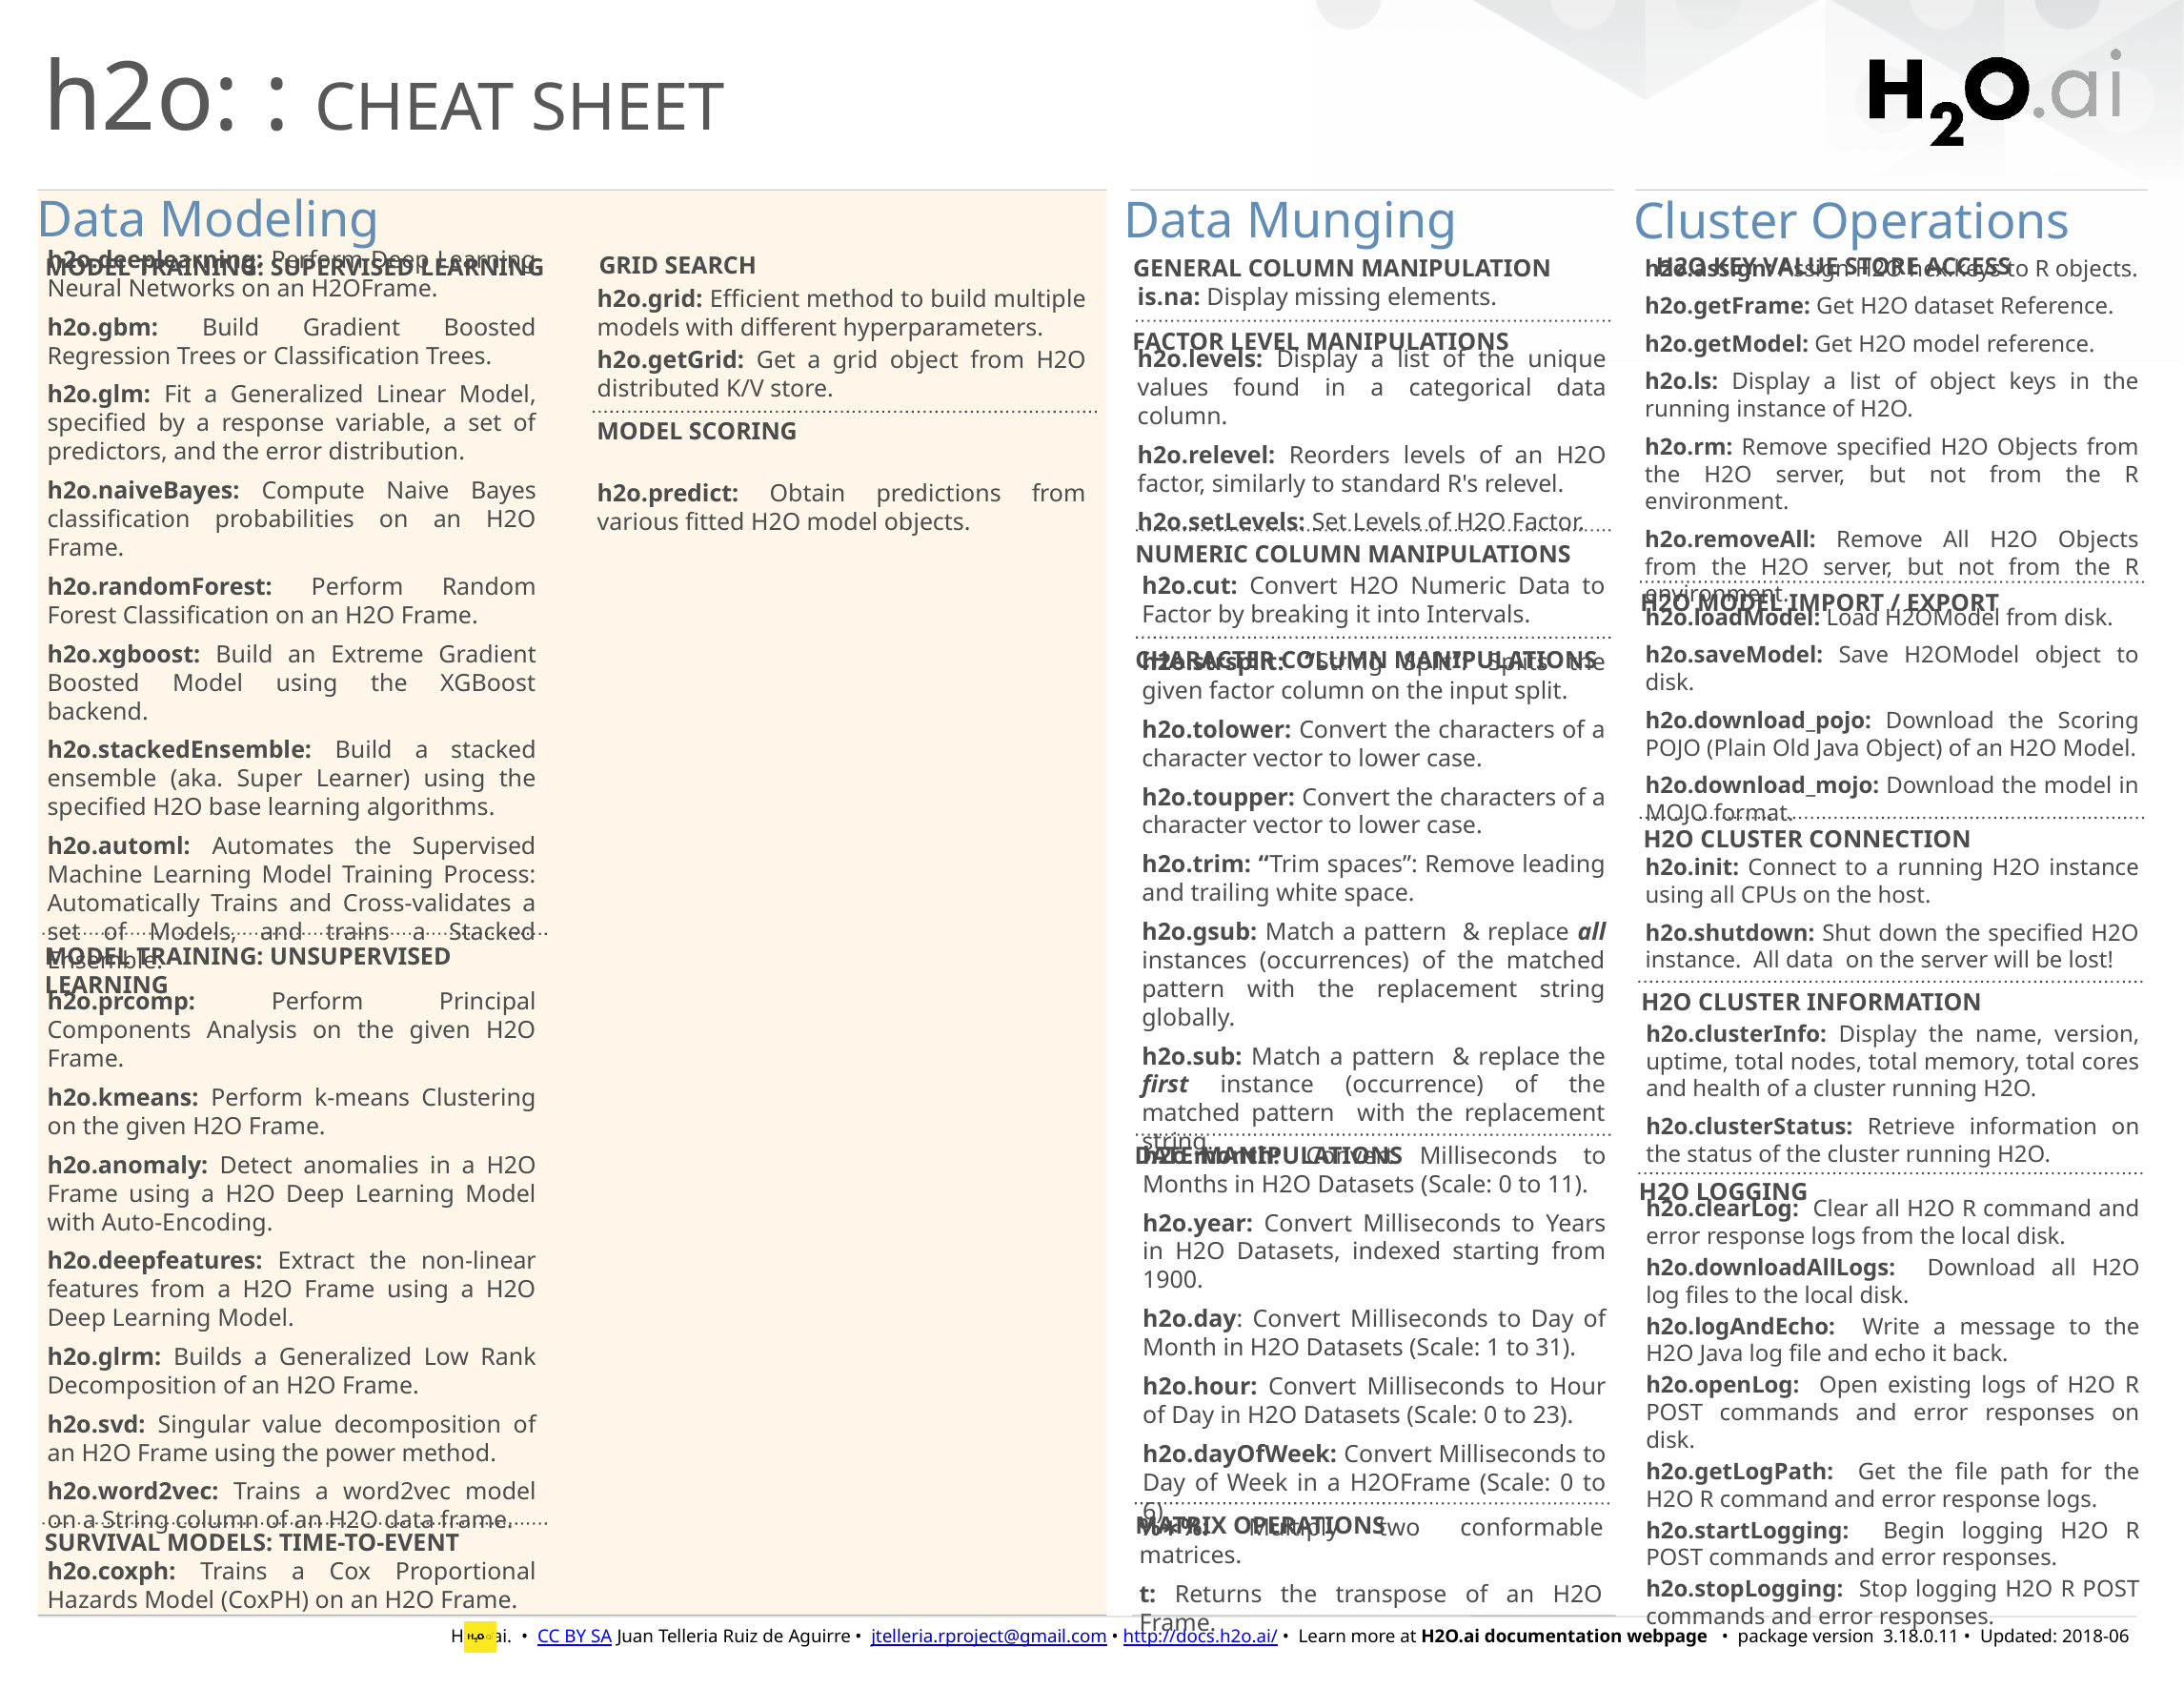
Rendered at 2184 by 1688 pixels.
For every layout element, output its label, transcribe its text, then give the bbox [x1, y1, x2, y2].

text_box %∗%: Multiply two conformable matrices. t: Returns the transpose of an H2O Frame. [1130, 1503, 1612, 1645]
text_box h2o.grid: Efficient method to build multiple models with different hyperparameters. h2o.getGrid: Get a grid object from H2O distributed K/V store. [588, 275, 1096, 411]
text_box h2o.clusterInfo: Display the name, version, uptime, total nodes, total memory, total cores and health of a cluster running H2O. h2o.clusterStatus: Retrieve information on the status of the cluster running H2O. [1637, 1010, 2149, 1175]
text_box GENERAL COLUMN MANIPULATION [1131, 250, 1305, 273]
picture [1309, 0, 2184, 361]
text_box h2o.month: Convert Milliseconds to Months in H2O Datasets (Scale: 0 to 11). h2o.year: Convert Milliseconds to Years in H2O Datasets, indexed starting from 1900. h2o.day: Convert Milliseconds to Day of Month in H2O Datasets (Scale: 1 to 31). h2o.hour: Convert Milliseconds to Hour of Day in H2O Datasets (Scale: 0 to 23). h2o.dayOfWeek: Convert Milliseconds to Day of Week in a H2OFrame (Scale: 0 to 6) [1134, 1131, 1616, 1533]
text_box h2o.assign: Assign H2O hex.keys to R objects. h2o.getFrame: Get H2O dataset Reference. h2o.getModel: Get H2O model reference. h2o.ls: Display a list of object keys in the running instance of H2O. h2o.rm: Remove specified H2O Objects from the H2O server, but not from the R environment. h2o.removeAll: Remove All H2O Objects from the H2O server, but not from the R environment. [1636, 367, 2148, 594]
text_box h2o.cut: Convert H2O Numeric Data to Factor by breaking it into Intervals. [1133, 561, 1615, 637]
text_box H2O CLUSTER INFORMATION [1639, 985, 1985, 1010]
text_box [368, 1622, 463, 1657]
text_box NUMERIC COLUMN MANIPULATIONS [1133, 544, 1612, 561]
text_box h2o.strsplit: “String Split”: Splits the given factor column on the input split. h2o.tolower: Convert the characters of a character vector to lower case. h2o.toupper: Convert the characters of a character vector to lower case. h2o.trim: “Trim spaces”: Remove leading and trailing white space. h2o.gsub: Match a pattern & replace all instances (occurrences) of the matched pattern with the replacement string globally. h2o.sub: Match a pattern & replace the first instance (occurrence) of the matched pattern with the replacement string. [1133, 638, 1615, 1138]
picture [464, 1621, 496, 1654]
text_box H2O CLUSTER CONNECTION [1641, 822, 1974, 844]
text_box h2o.loadModel: Load H2OModel from disk. h2o.saveModel: Save H2OModel object to disk. h2o.download_pojo: Download the Scoring POJO (Plain Old Java Object) of an H2O Model. h2o.download_mojo: Download the model in MOJO format. [1636, 594, 2148, 835]
text_box GRID SEARCH [597, 248, 759, 275]
title h2o: : CHEAT SHEET [42, 55, 1305, 183]
text_box h2o.clearLog: Clear all H2O R command and error response logs from the local disk. h2o.downloadAllLogs: Download all H2O log files to the local disk. h2o.logAndEcho: Write a message to the H2O Java log file and echo it back. h2o.openLog: Open existing logs of H2O R POST commands and error responses on disk. h2o.getLogPath: Get the file path for the H2O R command and error response logs. h2o.startLogging: Begin logging H2O R POST commands and error responses. h2o.stopLogging: Stop logging H2O R POST commands and error responses. [1637, 1185, 2149, 1638]
text_box H2O LOGGING [1636, 1174, 1810, 1208]
text_box h2o.predict: Obtain predictions from various fitted H2O model objects. [588, 469, 1096, 544]
text_box [37, 191, 1107, 1615]
text_box MODEL SCORING [595, 414, 800, 447]
text_box h2o.levels: Display a list of the unique values found in a categorical data column. h2o.relevel: Reorders levels of an H2O factor, similarly to standard R's relevel. h2o.setLevels: Set Levels of H2O Factor. [1128, 335, 1616, 544]
text_box MODEL TRAINING: UNSUPERVISED LEARNING [42, 939, 550, 1001]
text_box h2o.prcomp: Perform Principal Components Analysis on the given H2O Frame. h2o.kmeans: Perform k-means Clustering on the given H2O Frame. h2o.anomaly: Detect anomalies in a H2O Frame using a H2O Deep Learning Model with Auto-Encoding. h2o.deepfeatures: Extract the non-linear features from a H2O Frame using a H2O Deep Learning Model. h2o.glrm: Builds a Generalized Low Rank Decomposition of an H2O Frame. h2o.svd: Singular value decomposition of an H2O Frame using the power method. h2o.word2vec: Trains a word2vec model on a String column of an H2O data frame. [38, 977, 546, 1542]
text_box is.na: Display missing elements. [1128, 273, 1305, 319]
text_box H2O.ai. • CC BY SA Juan Telleria Ruiz de Aguirre • jtelleria.rproject@gmail.com • http://docs.h2o.ai/ • Learn more at H2O.ai documentation webpage • package version 3.18.0.11 • Updated: 2018-06 [501, 1617, 2138, 1657]
text_box h2o.deeplearning: Perform Deep Learning Neural Networks on an H2OFrame. h2o.gbm: Build Gradient Boosted Regression Trees or Classification Trees. h2o.glm: Fit a Generalized Linear Model, specified by a response variable, a set of predictors, and the error distribution. h2o.naiveBayes: Compute Naive Bayes classification probabilities on an H2O Frame. h2o.randomForest: Perform Random Forest Classification on an H2O Frame. h2o.xgboost: Build an Extreme Gradient Boosted Model using the XGBoost backend. h2o.stackedEnsemble: Build a stacked ensemble (aka. Super Learner) using the specified H2O base learning algorithms. h2o.automl: Automates the Supervised Machine Learning Model Training Process: Automatically Trains and Cross-validates a set of Models, and trains a Stacked Ensemble. [38, 235, 546, 977]
text_box h2o.init: Connect to a running H2O instance using all CPUs on the host. h2o.shutdown: Shut down the specified H2O instance. All data on the server will be lost! [1636, 844, 2148, 982]
text_box FACTOR LEVEL MANIPULATIONS [1130, 324, 1305, 335]
text_box SURVIVAL MODELS: TIME-TO-EVENT [42, 1525, 550, 1558]
text_box H2O MODEL IMPORT / EXPORT [1638, 585, 2002, 594]
text_box h2o.coxph: Trains a Cox Proportional Hazards Model (CoxPH) on an H2O Frame. [38, 1547, 546, 1622]
text_box Data Modeling [34, 196, 382, 249]
text_box Data Munging [1122, 197, 1305, 250]
